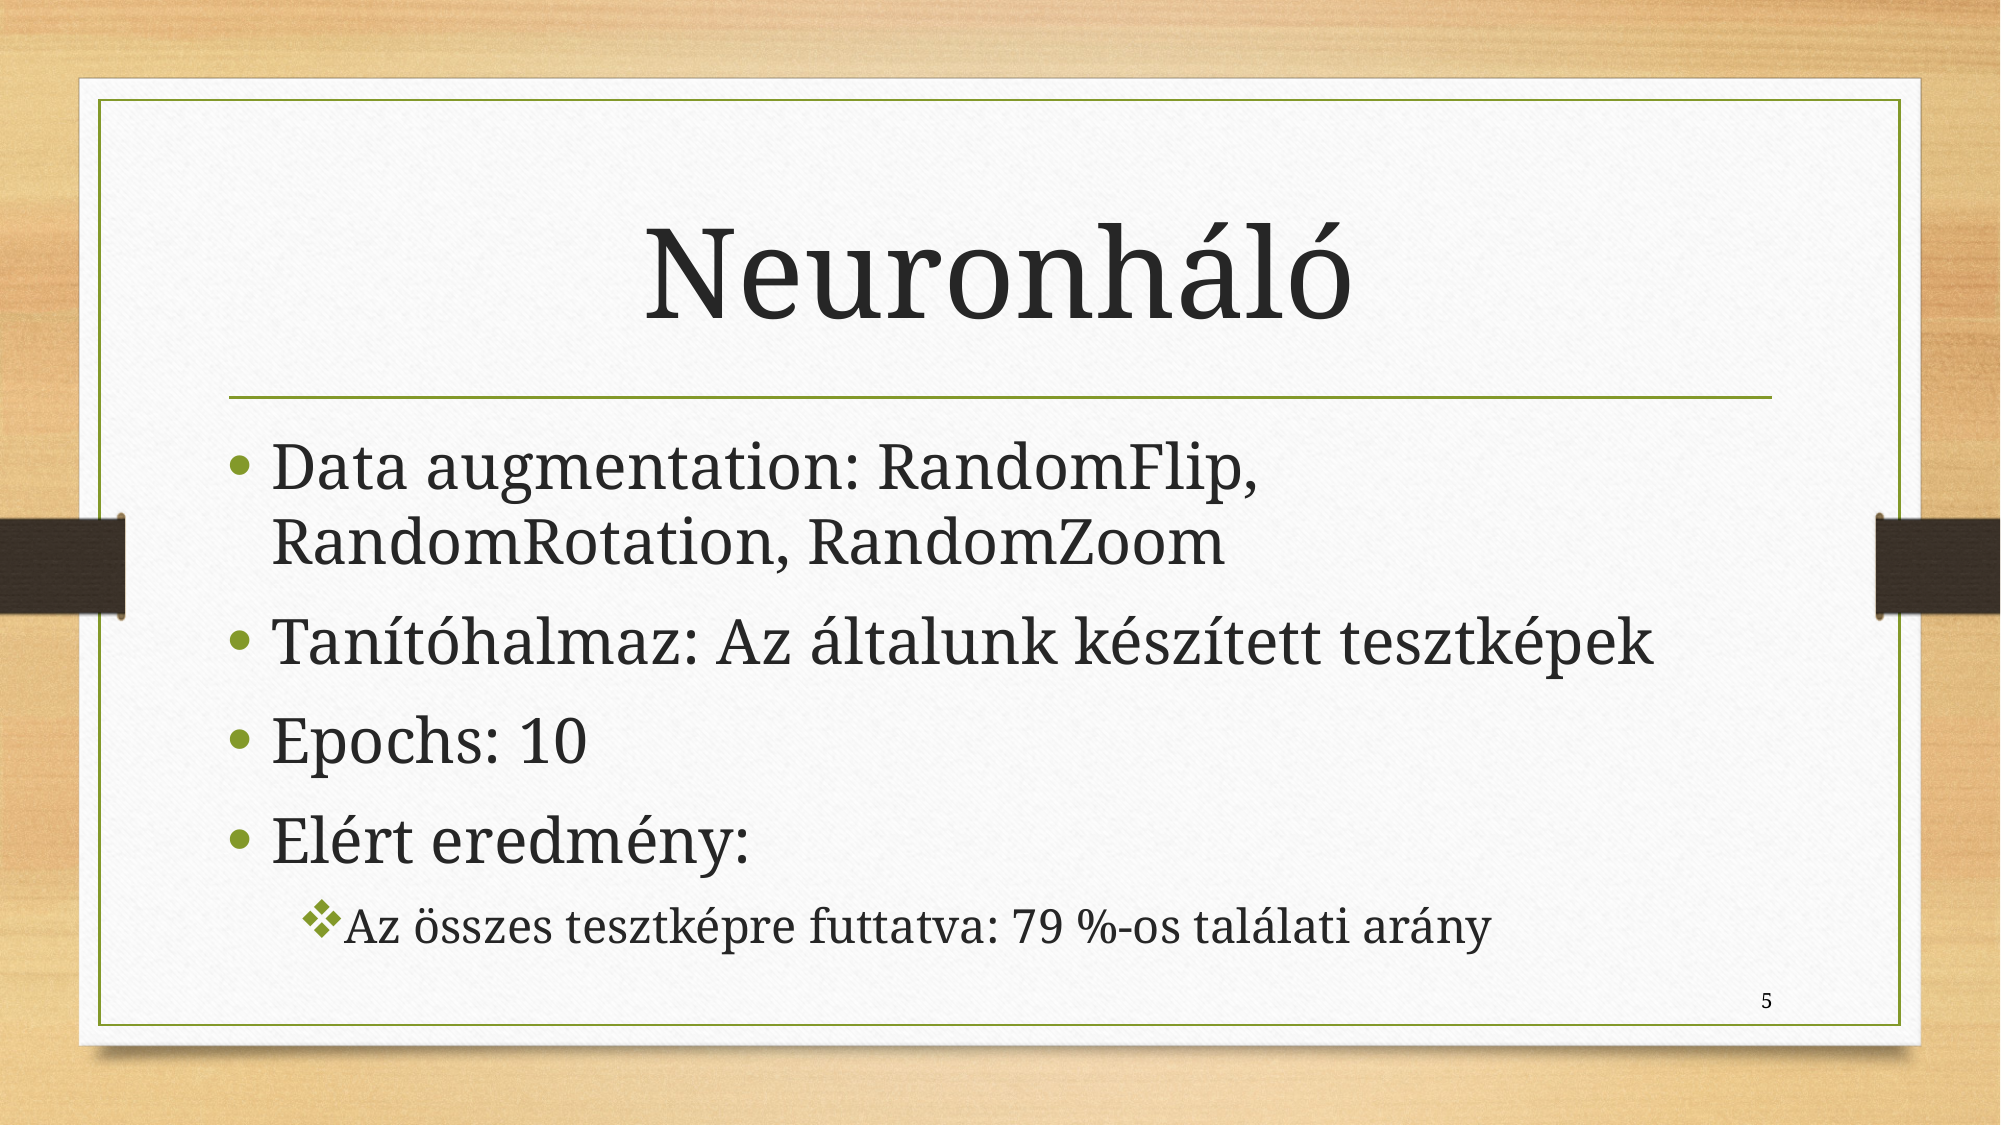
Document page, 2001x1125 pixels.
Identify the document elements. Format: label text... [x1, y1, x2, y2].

picture [0, 0, 2001, 1125]
list Data augmentation: RandomFlip, RandomRotation, RandomZoom Tanítóhalmaz: Az általunk készített tesztképek Epochs: 10 Elért eredmény: Az összes tesztképre futtatva: 79 %-os találati arány [212, 419, 1788, 964]
title Neuronháló [212, 161, 1788, 375]
slide_number 5 [1698, 979, 1788, 1025]
